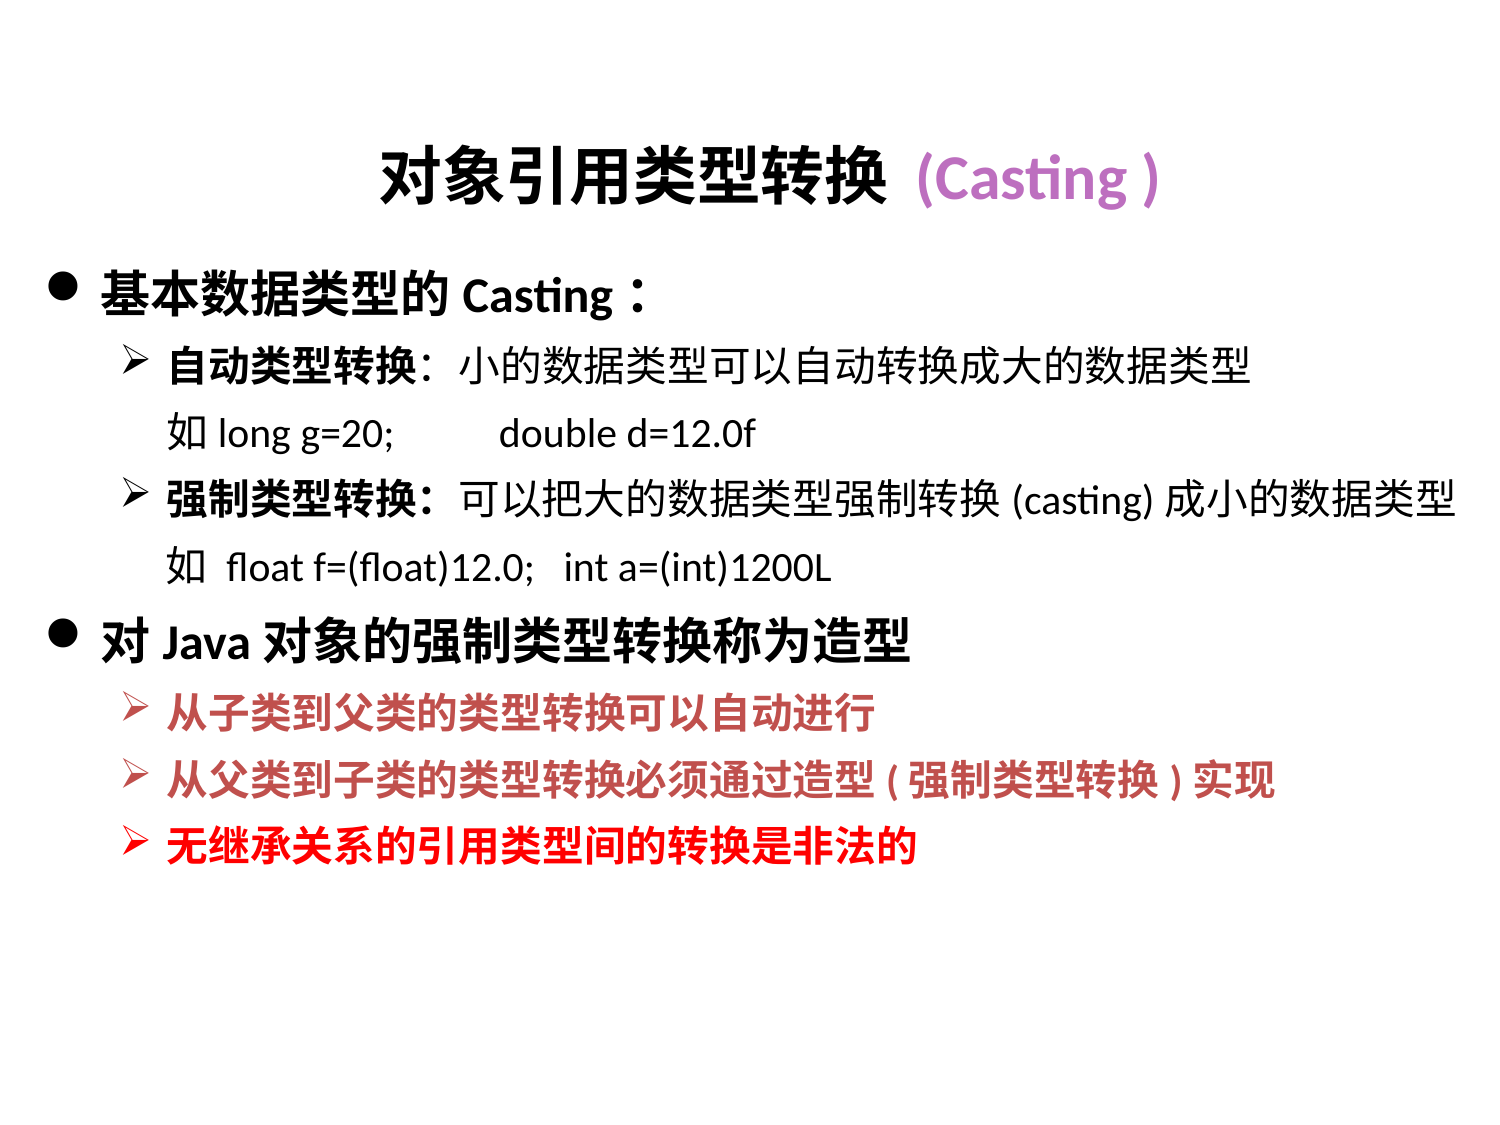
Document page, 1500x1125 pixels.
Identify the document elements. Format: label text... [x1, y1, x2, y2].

title 对象引用类型转换 (Casting ) [363, 93, 1208, 255]
list 基本数据类型的Casting： 自动类型转换：小的数据类型可以自动转换成大的数据类型 如long g=20; double d=12.0f 强制类型转换：可以把大的数据类型强制转换(casting)成小的数据类型 如 float f=(float)12.0; int a=(int)1200L 对Java对象的强制类型转换称为造型 从子类到父类的类型转换可以自动进行 从父类到子类的类型转换必须通过造型(强制类型转换)实现 无继承关系的引用类型间的转换是非法的 [29, 255, 1500, 1056]
